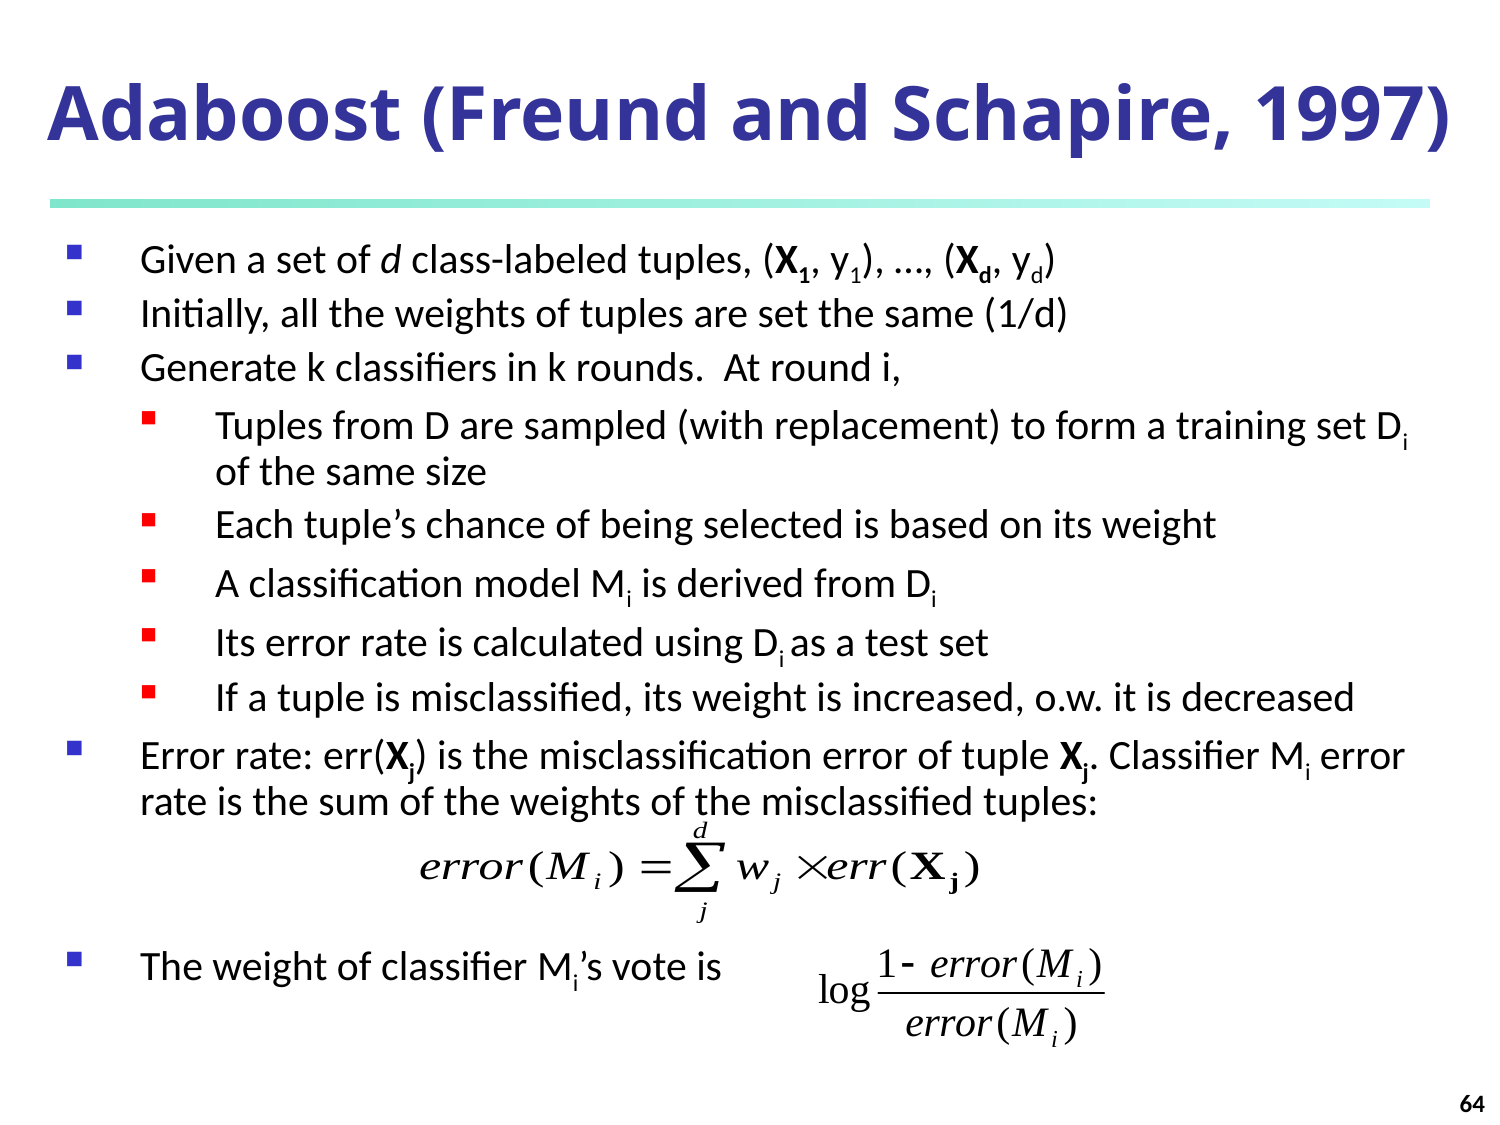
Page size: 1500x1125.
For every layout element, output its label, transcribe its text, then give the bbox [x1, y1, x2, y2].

slide_number 64 [1187, 1062, 1500, 1125]
list Given a set of d class-labeled tuples, (X1, y1), …, (Xd, yd) Initially, all the weights of tuples are set the same (1/d) Generate k classifiers in k rounds. At round i, Tuples from D are sampled (with replacement) to form a training set Di of the same size Each tuple’s chance of being selected is based on its weight A classification model Mi is derived from Di Its error rate is calculated using Di as a test set If a tuple is misclassified, its weight is increased, o.w. it is decreased Error rate: err(Xj) is the misclassification error of tuple Xj. Classifier Mi error rate is the sum of the weights of the misclassified tuples: The weight of classifier Mi’s vote is [50, 224, 1425, 1063]
title Adaboost (Freund and Schapire, 1997) [0, 62, 1500, 163]
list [412, 812, 988, 931]
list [812, 937, 1113, 1057]
